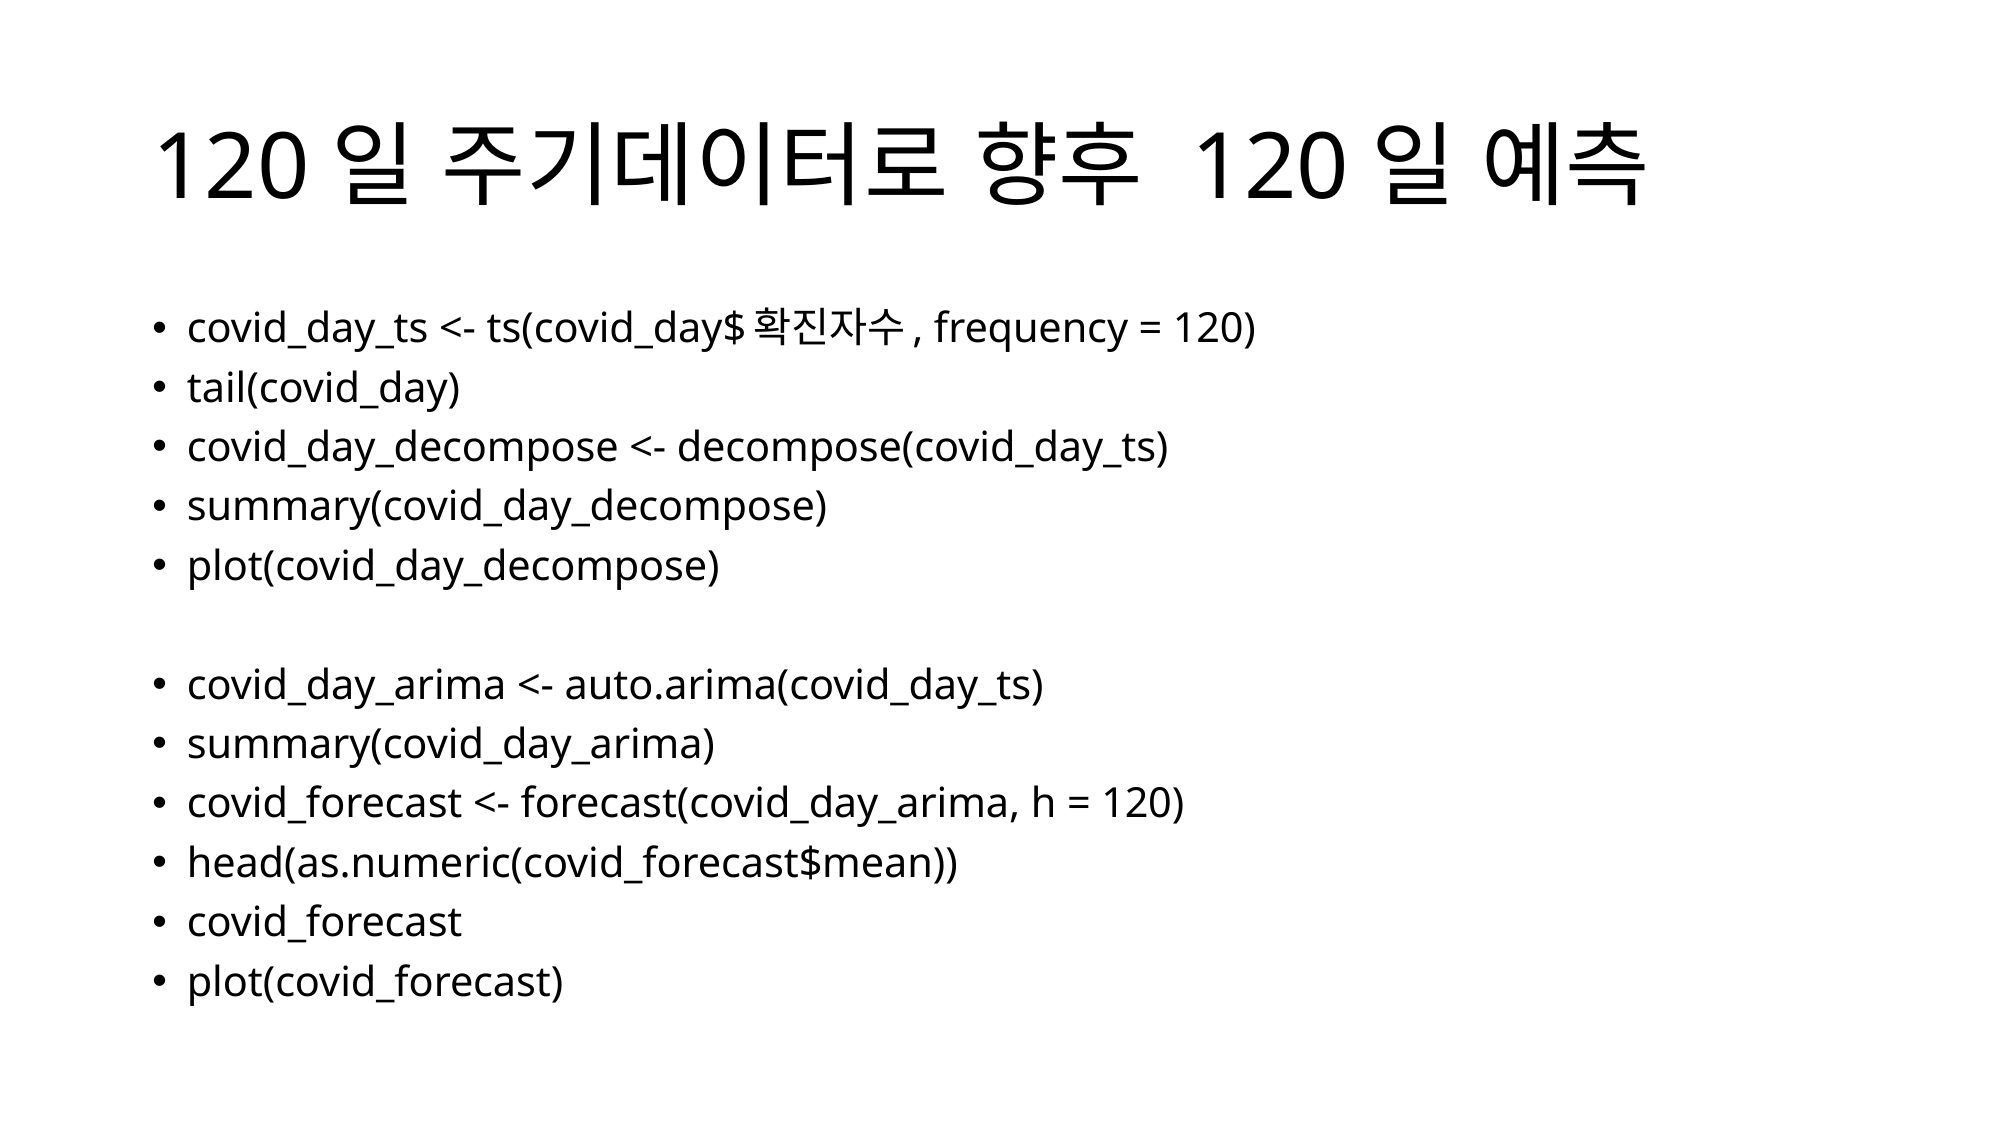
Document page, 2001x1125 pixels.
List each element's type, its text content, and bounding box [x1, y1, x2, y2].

list covid_day_ts <- ts(covid_day$확진자수, frequency = 120) tail(covid_day) covid_day_decompose <- decompose(covid_day_ts) summary(covid_day_decompose) plot(covid_day_decompose) covid_day_arima <- auto.arima(covid_day_ts) summary(covid_day_arima) covid_forecast <- forecast(covid_day_arima, h = 120) head(as.numeric(covid_forecast$mean)) covid_forecast plot(covid_forecast) [137, 299, 1863, 1014]
title 120일 주기데이터로 향후 120일 예측 [137, 59, 1863, 278]
